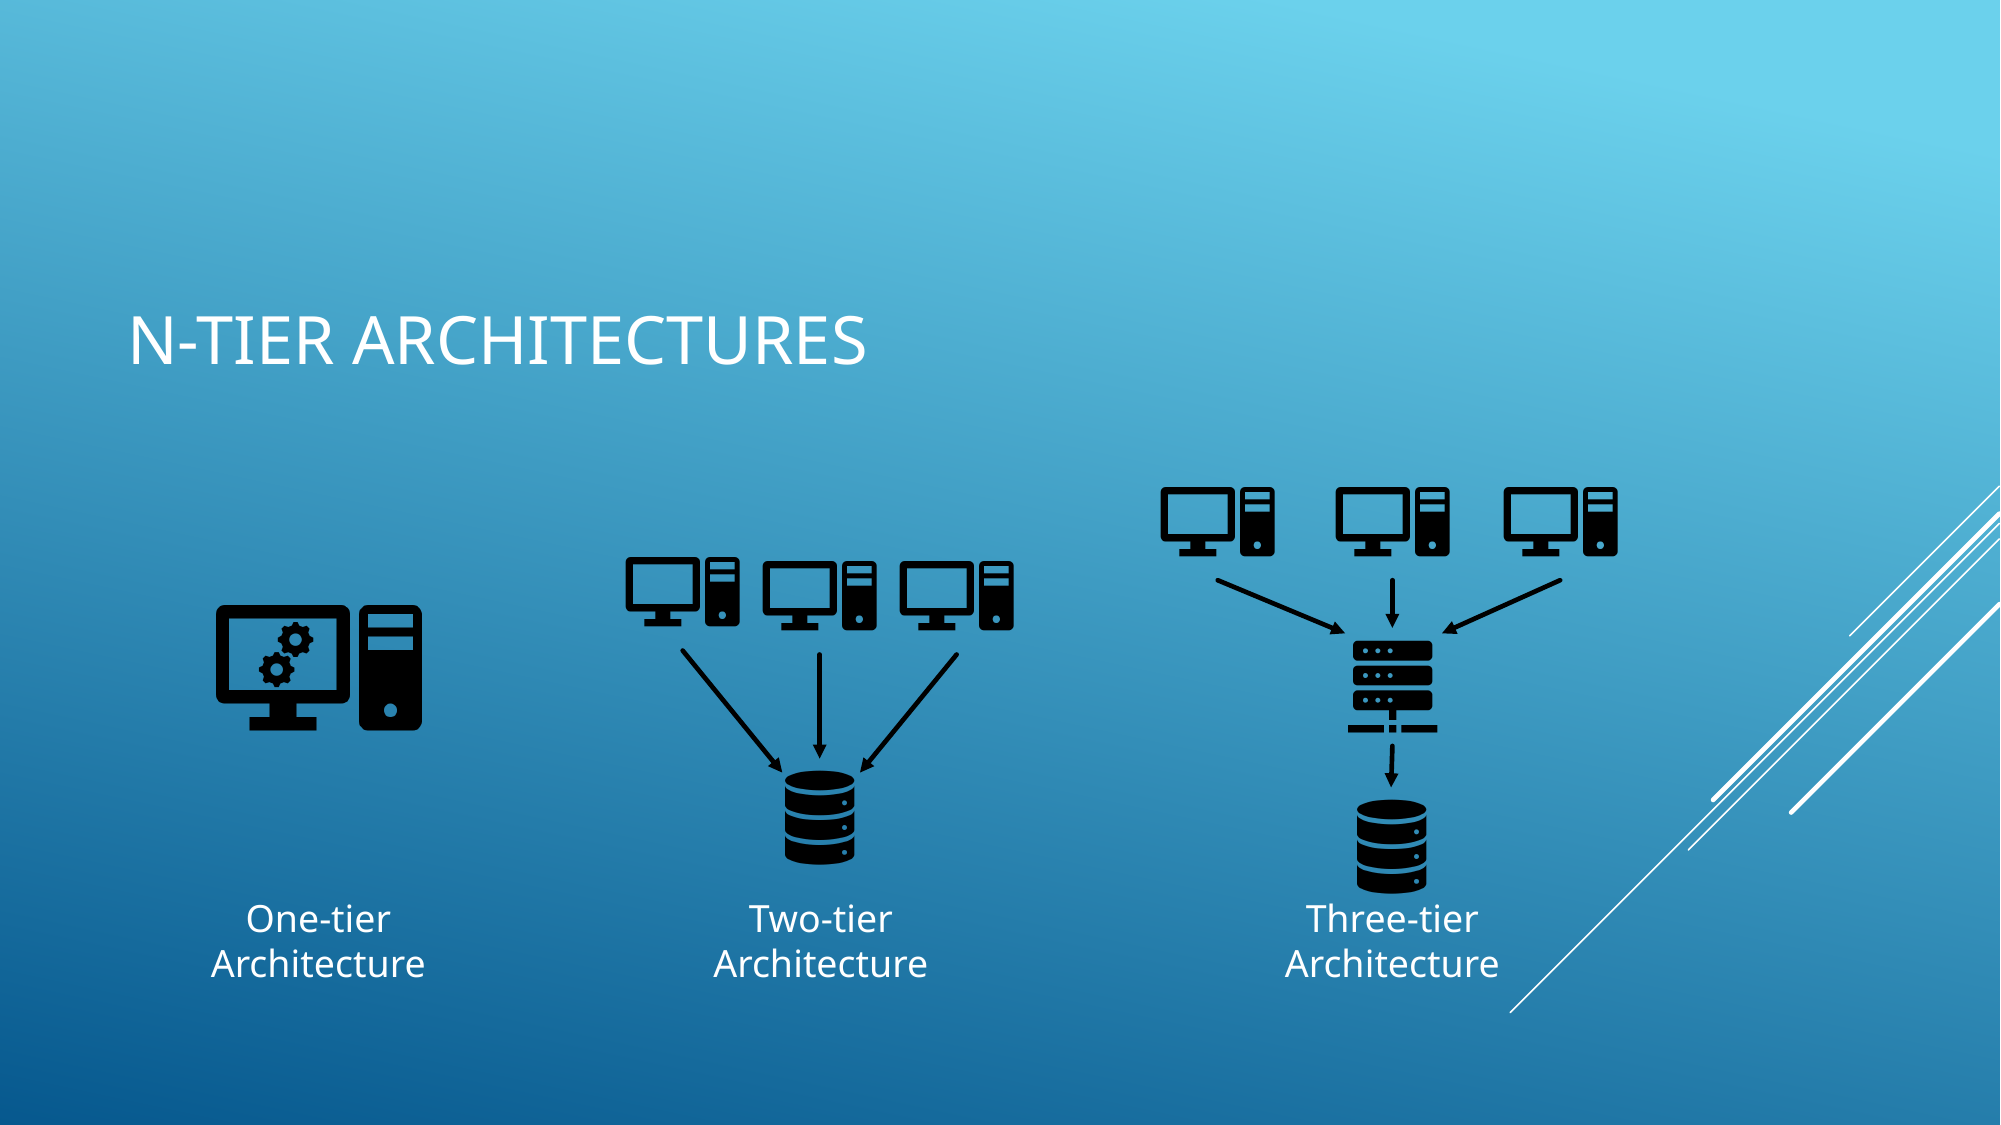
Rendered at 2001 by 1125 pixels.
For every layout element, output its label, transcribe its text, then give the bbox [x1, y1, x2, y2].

text_box Two-tier Architecture [691, 888, 951, 993]
text_box Three-tier Architecture [1262, 906, 1522, 993]
title N-Tier Architectures [112, 112, 1763, 563]
text_box One-tier Architecture [188, 888, 448, 993]
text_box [1158, 461, 1620, 906]
picture [211, 560, 426, 775]
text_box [623, 532, 1016, 877]
